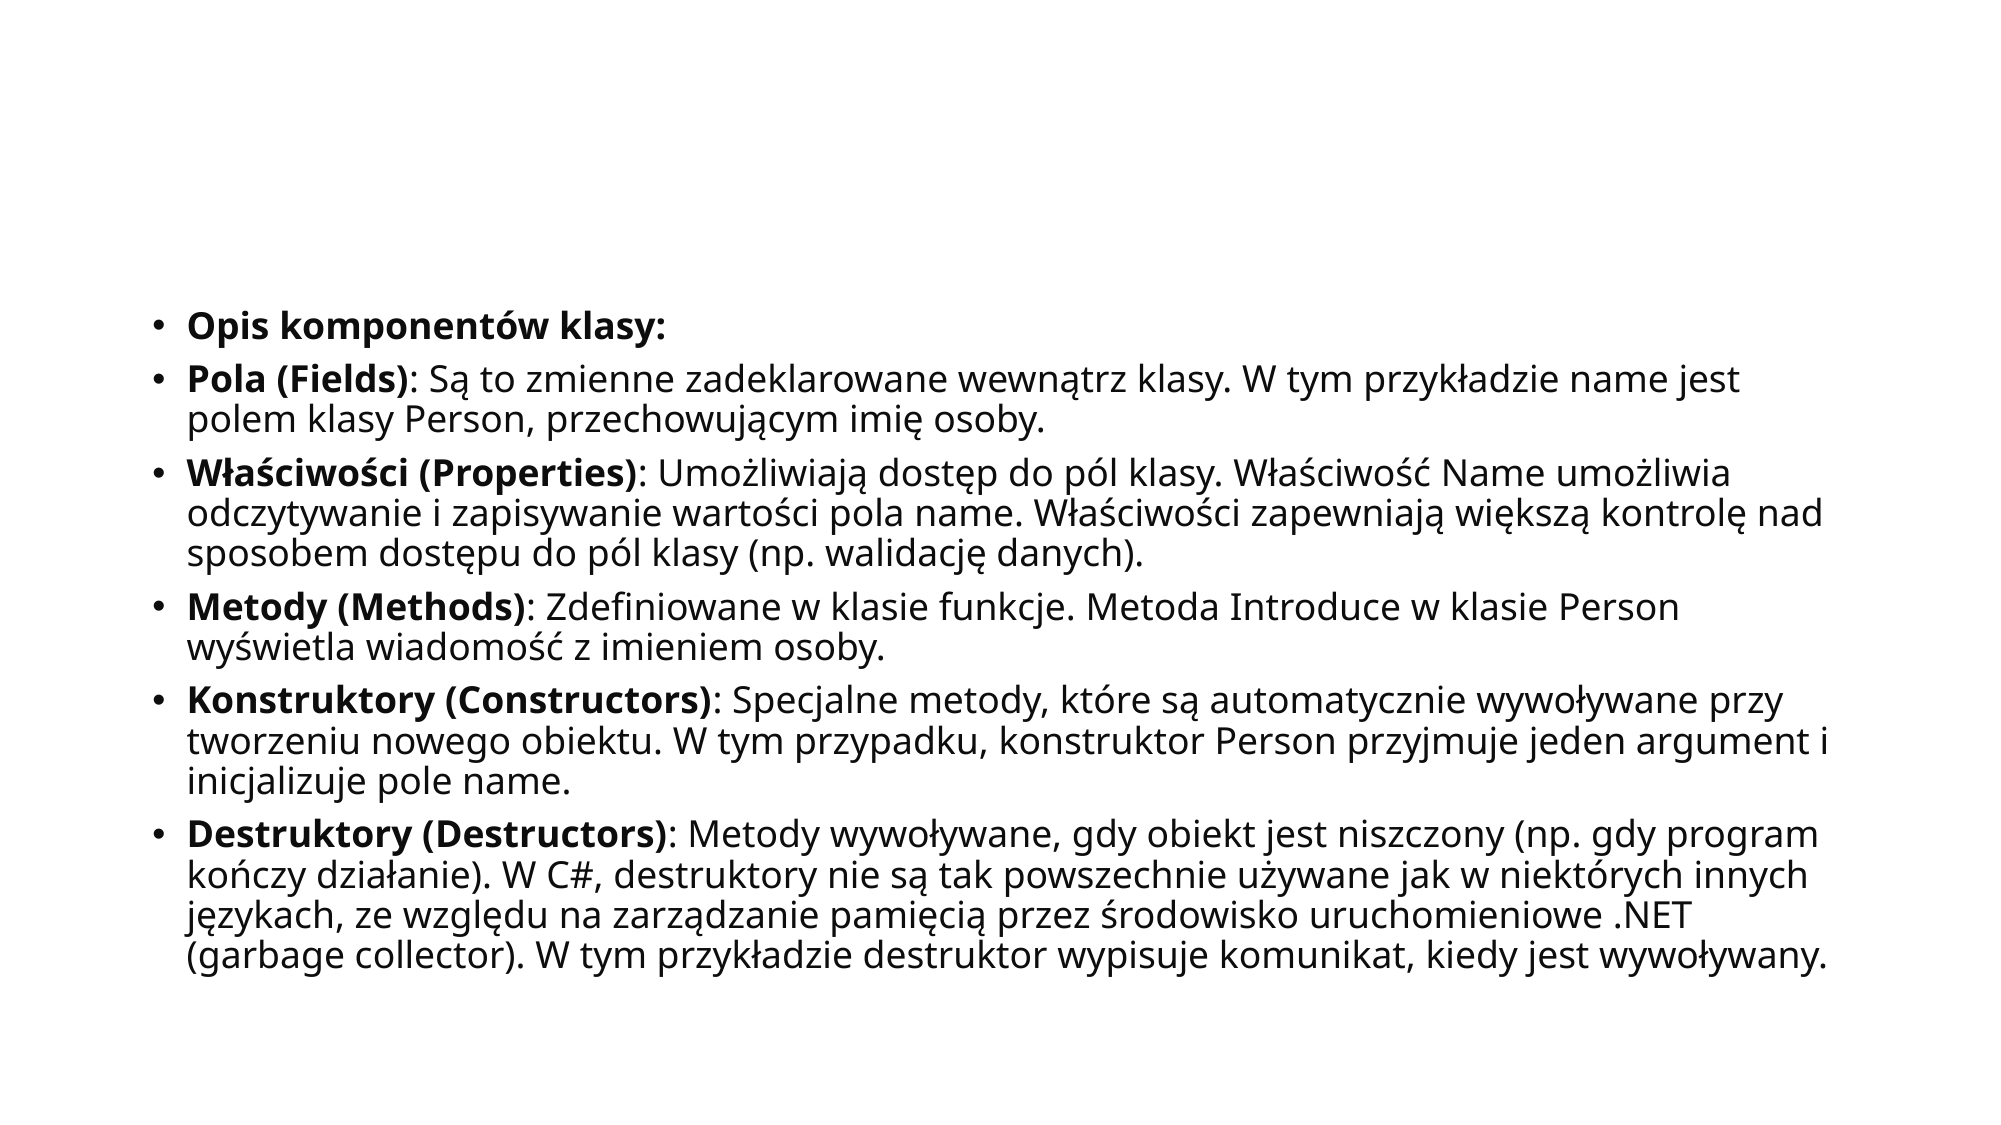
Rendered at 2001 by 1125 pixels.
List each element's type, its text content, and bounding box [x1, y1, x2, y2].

list Opis komponentów klasy: Pola (Fields): Są to zmienne zadeklarowane wewnątrz klasy. W tym przykładzie name jest polem klasy Person, przechowującym imię osoby. Właściwości (Properties): Umożliwiają dostęp do pól klasy. Właściwość Name umożliwia odczytywanie i zapisywanie wartości pola name. Właściwości zapewniają większą kontrolę nad sposobem dostępu do pól klasy (np. walidację danych). Metody (Methods): Zdefiniowane w klasie funkcje. Metoda Introduce w klasie Person wyświetla wiadomość z imieniem osoby. Konstruktory (Constructors): Specjalne metody, które są automatycznie wywoływane przy tworzeniu nowego obiektu. W tym przypadku, konstruktor Person przyjmuje jeden argument i inicjalizuje pole name. Destruktory (Destructors): Metody wywoływane, gdy obiekt jest niszczony (np. gdy program kończy działanie). W C#, destruktory nie są tak powszechnie używane jak w niektórych innych językach, ze względu na zarządzanie pamięcią przez środowisko uruchomieniowe .NET (garbage collector). W tym przykładzie destruktor wypisuje komunikat, kiedy jest wywoływany. [137, 299, 1863, 1014]
